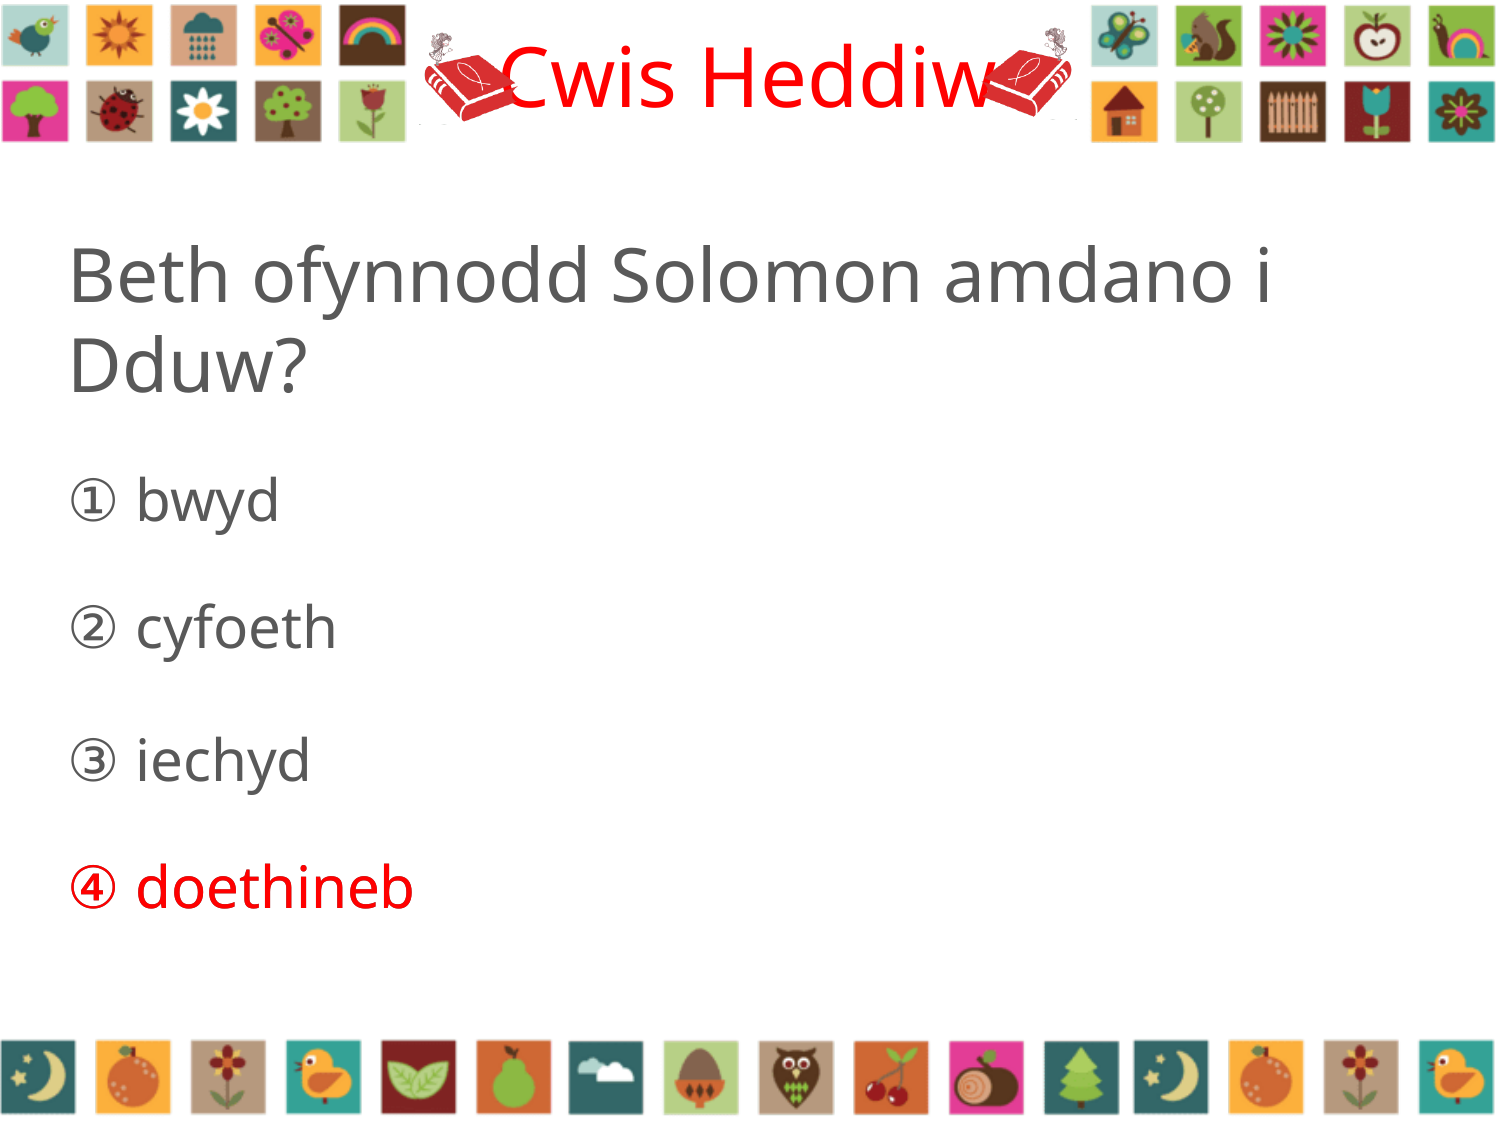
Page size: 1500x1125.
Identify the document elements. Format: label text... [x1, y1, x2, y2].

text_box Beth ofynnodd Solomon amdano i Dduw? [53, 219, 1436, 415]
text_box ③ iechyd [53, 716, 1483, 801]
text_box ② cyfoeth [53, 582, 1436, 668]
picture [950, 3, 1500, 150]
text_box ④ doethineb [53, 842, 1483, 928]
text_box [0, 1028, 1500, 1118]
text_box Cwis Heddiw [547, 16, 1078, 131]
text_box ① bwyd [53, 456, 1436, 541]
picture [0, 3, 550, 150]
